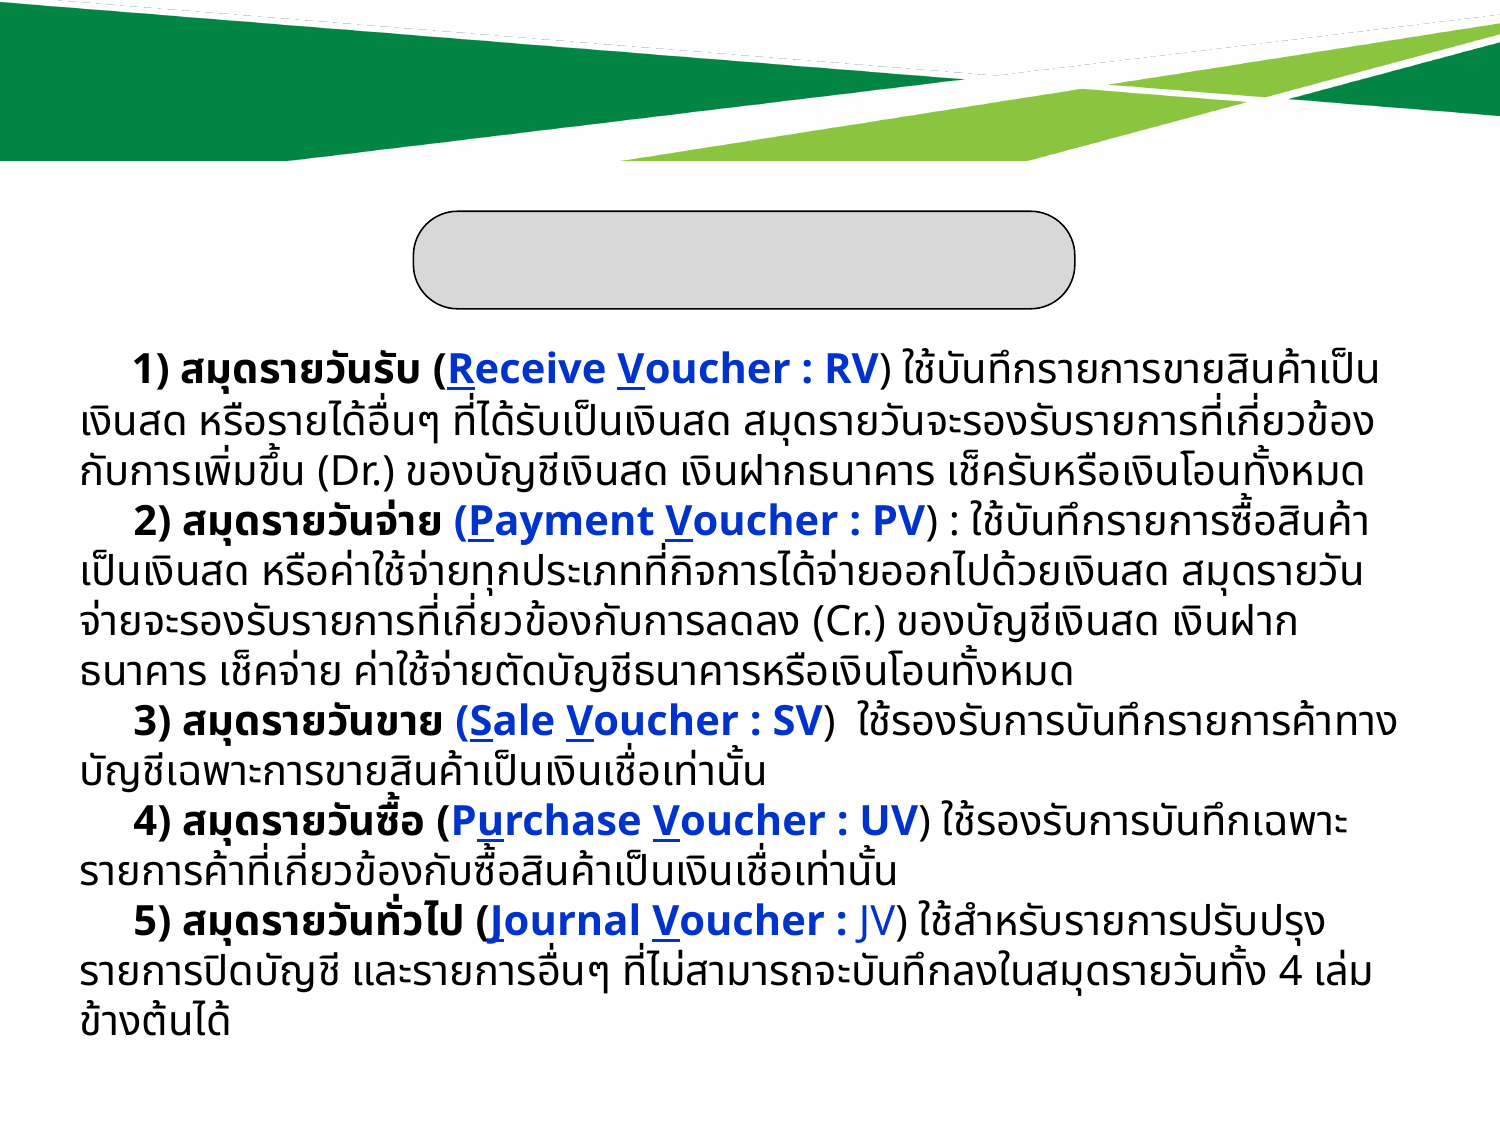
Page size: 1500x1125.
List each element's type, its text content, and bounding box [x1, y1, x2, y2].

text_box 1) สมุดรายวันรับ (Receive Voucher : RV) ใช้บันทึกรายการขายสินค้าเป็นเงินสด หรือรายได้อื่นๆ ที่ได้รับเป็นเงินสด สมุดรายวันจะรองรับรายการที่เกี่ยวข้องกับการเพิ่มขึ้น (Dr.) ของบัญชีเงินสด เงินฝากธนาคาร เช็ครับหรือเงินโอนทั้งหมด 2) สมุดรายวันจ่าย (Payment Voucher : PV) : ใช้บันทึกรายการซื้อสินค้าเป็นเงินสด หรือค่าใช้จ่ายทุกประเภทที่กิจการได้จ่ายออกไปด้วยเงินสด สมุดรายวันจ่ายจะรองรับรายการที่เกี่ยวข้องกับการลดลง (Cr.) ของบัญชีเงินสด เงินฝากธนาคาร เช็คจ่าย ค่าใช้จ่ายตัดบัญชีธนาคารหรือเงินโอนทั้งหมด 3) สมุดรายวันขาย (Sale Voucher : SV) ใช้รองรับการบันทึกรายการค้าทางบัญชีเฉพาะการขายสินค้าเป็นเงินเชื่อเท่านั้น 4) สมุดรายวันซื้อ (Purchase Voucher : UV) ใช้รองรับการบันทึกเฉพาะรายการค้าที่เกี่ยวข้องกับซื้อสินค้าเป็นเงินเชื่อเท่านั้น 5) สมุดรายวันทั่วไป (Journal Voucher : JV) ใช้สำหรับรายการปรับปรุง รายการปิดบัญชี และรายการอื่นๆ ที่ไม่สามารถจะบันทึกลงในสมุดรายวันทั้ง 4 เล่ม ข้างต้นได้ [64, 326, 1424, 1052]
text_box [409, 207, 1079, 313]
picture [0, 0, 1500, 161]
